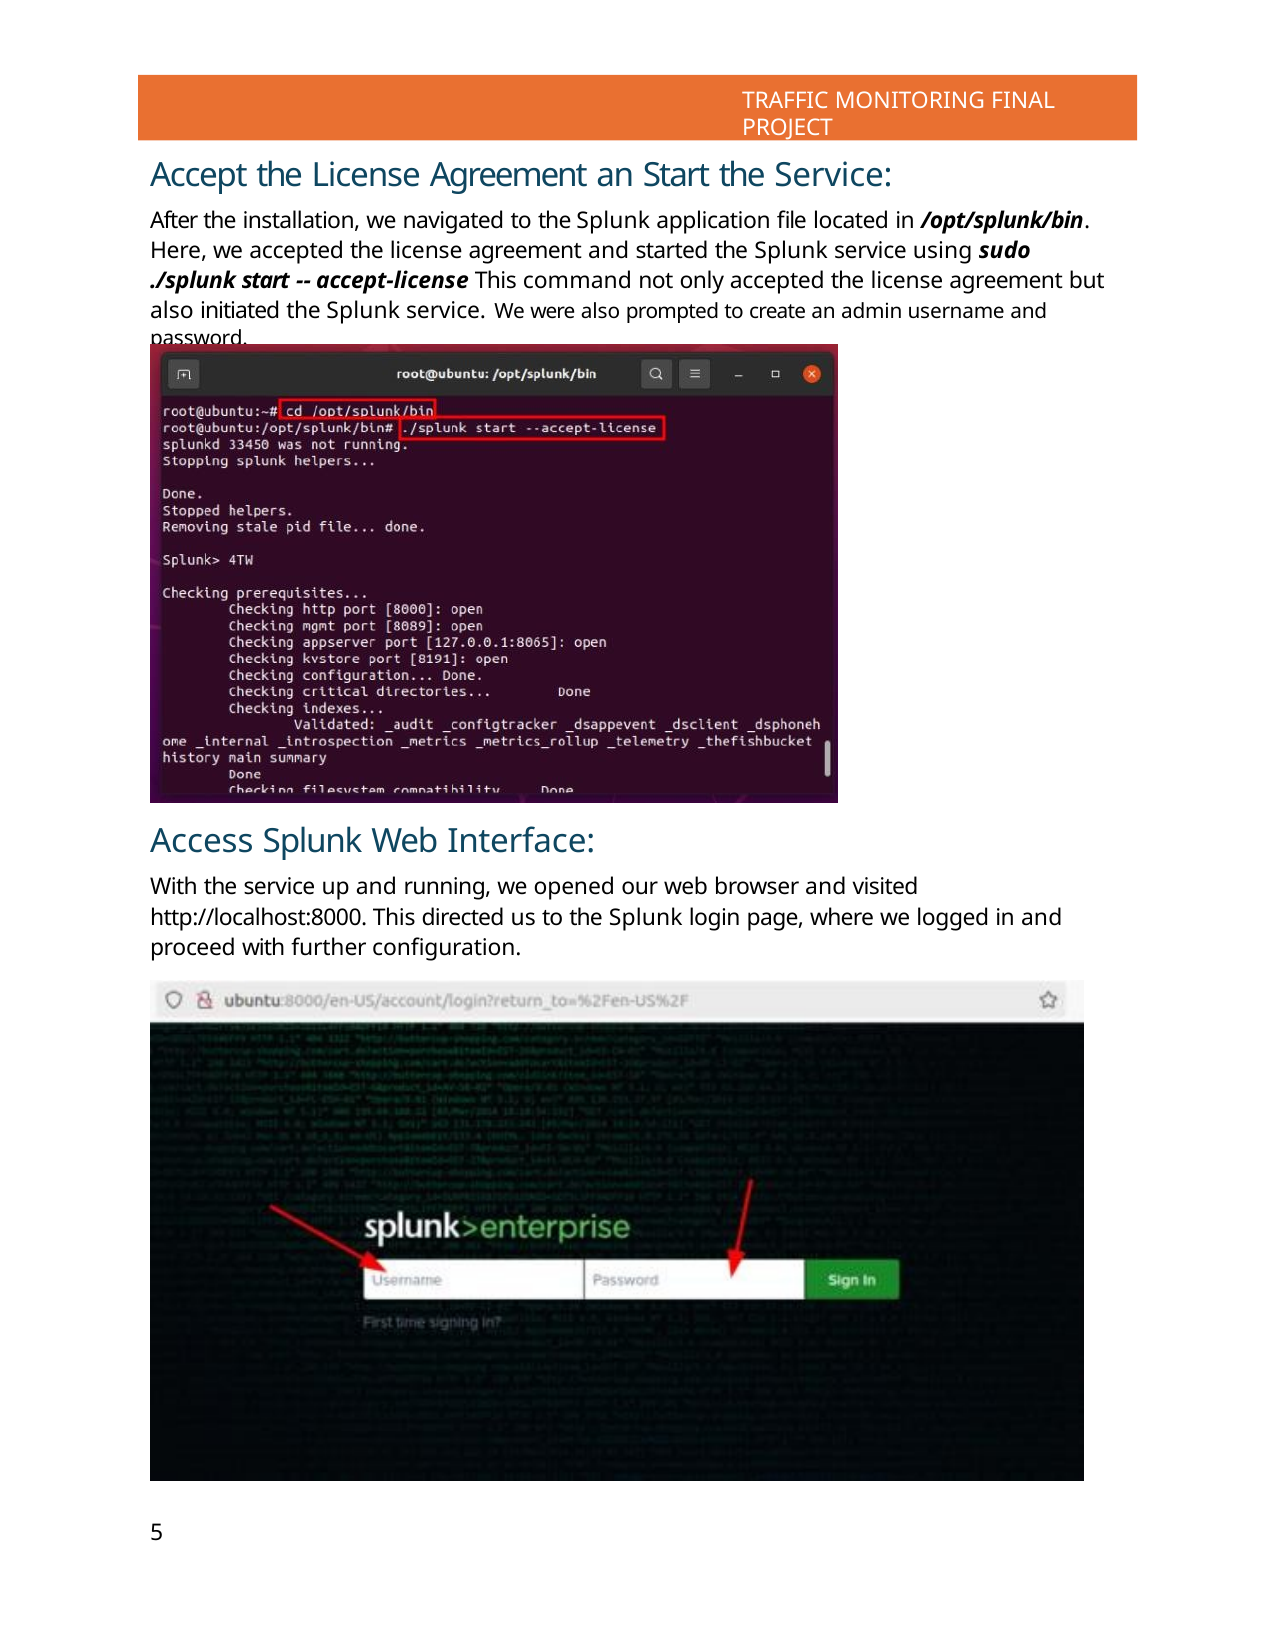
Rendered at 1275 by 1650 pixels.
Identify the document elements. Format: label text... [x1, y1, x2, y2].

text_box Accept the License Agreement an Start the Service: After the installation, we navigated to the Splunk application file located in /opt/splunk/bin. Here, we accepted the license agreement and started the Splunk service using sudo ./splunk start -- accept-license This command not only accepted the license agreement but also initiated the Splunk service. We were also prompted to create an admin username and password. [147, 132, 1112, 350]
picture [149, 980, 1084, 1481]
picture [149, 344, 838, 803]
text_box Access Splunk Web Interface: With the service up and running, we opened our web browser and visited http://localhost:8000. This directed us to the Splunk login page, where we logged in and proceed with further configuration. [147, 798, 1083, 960]
slide_number 5 [143, 1517, 183, 1650]
text_box TRAFFIC MONITORING FINAL PROJECT [138, 74, 1138, 141]
